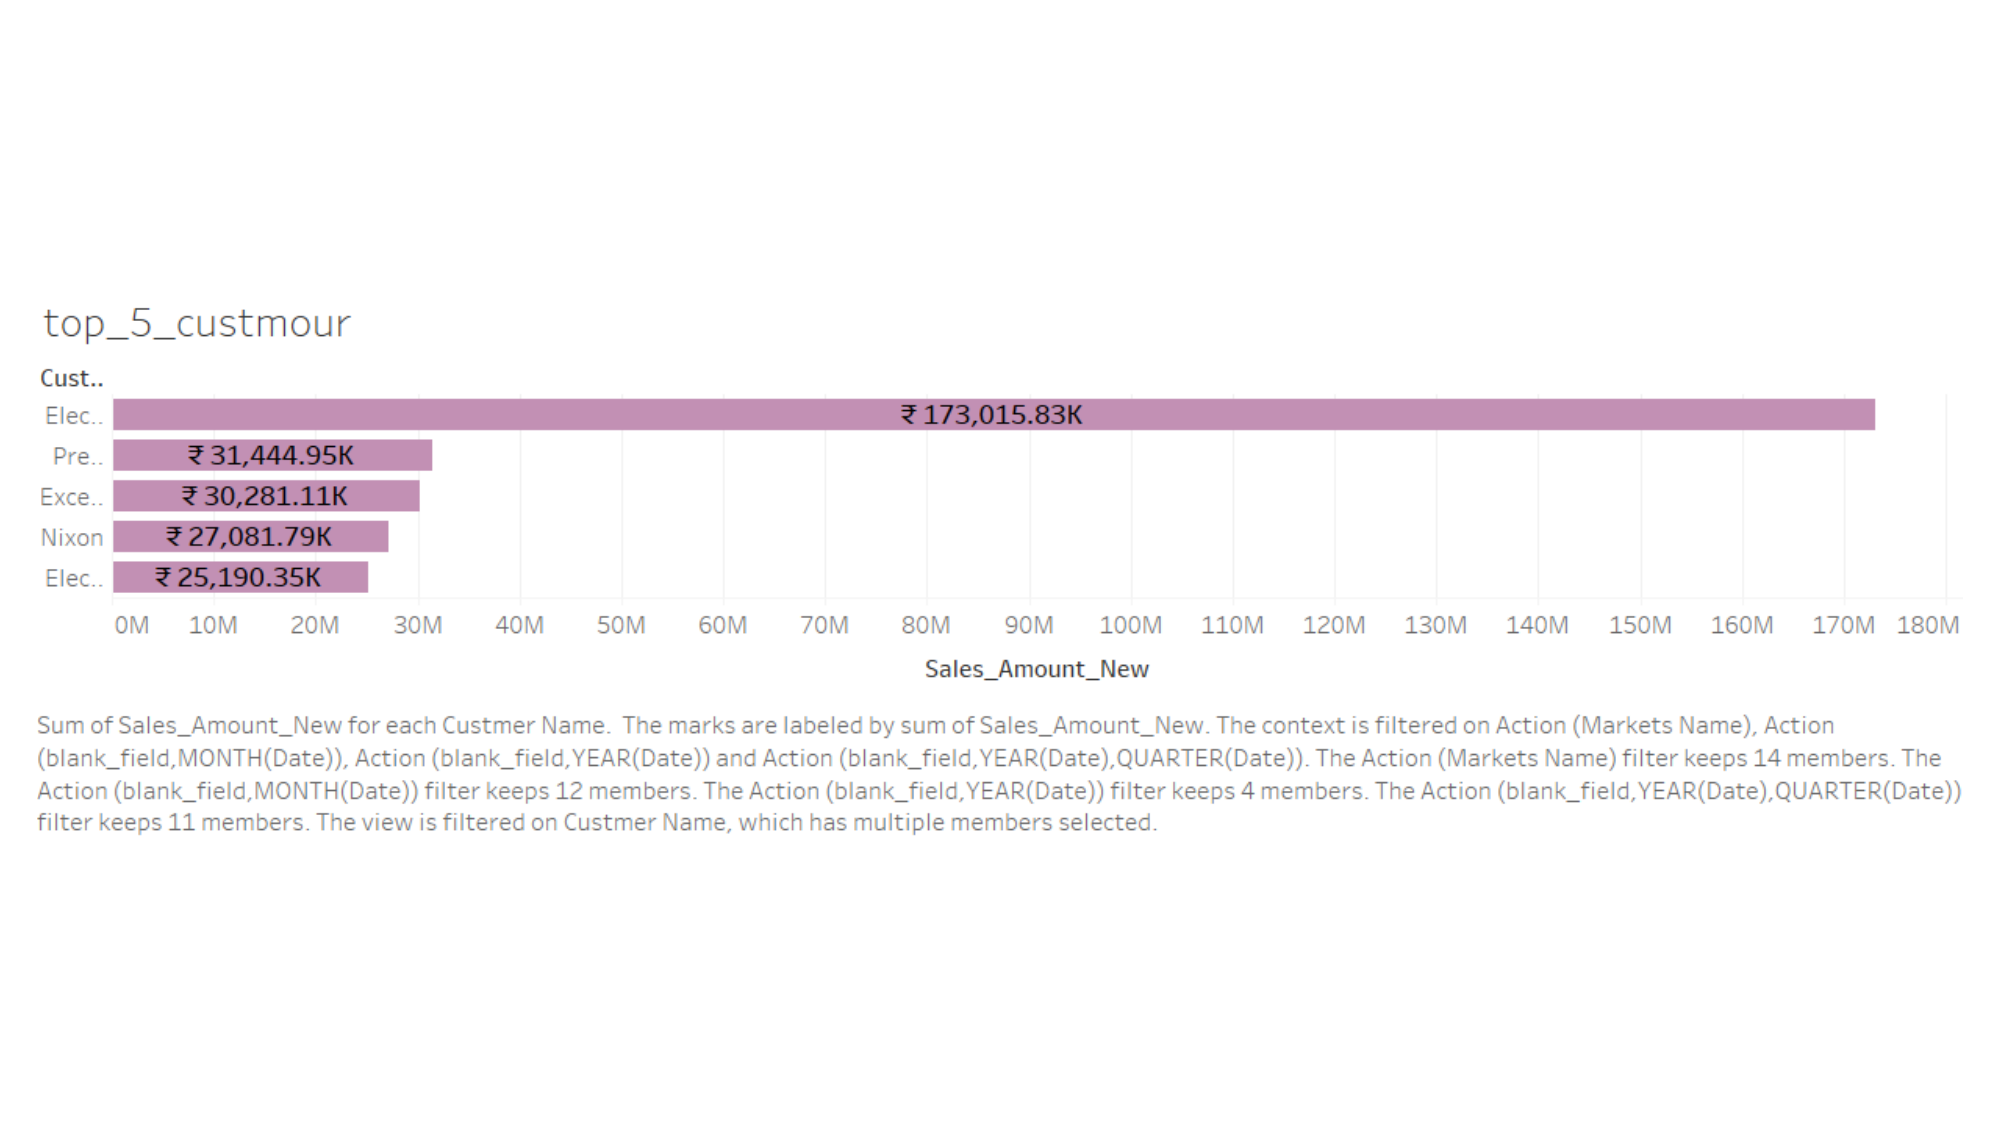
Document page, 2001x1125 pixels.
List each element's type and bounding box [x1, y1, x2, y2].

picture [37, 285, 1963, 840]
